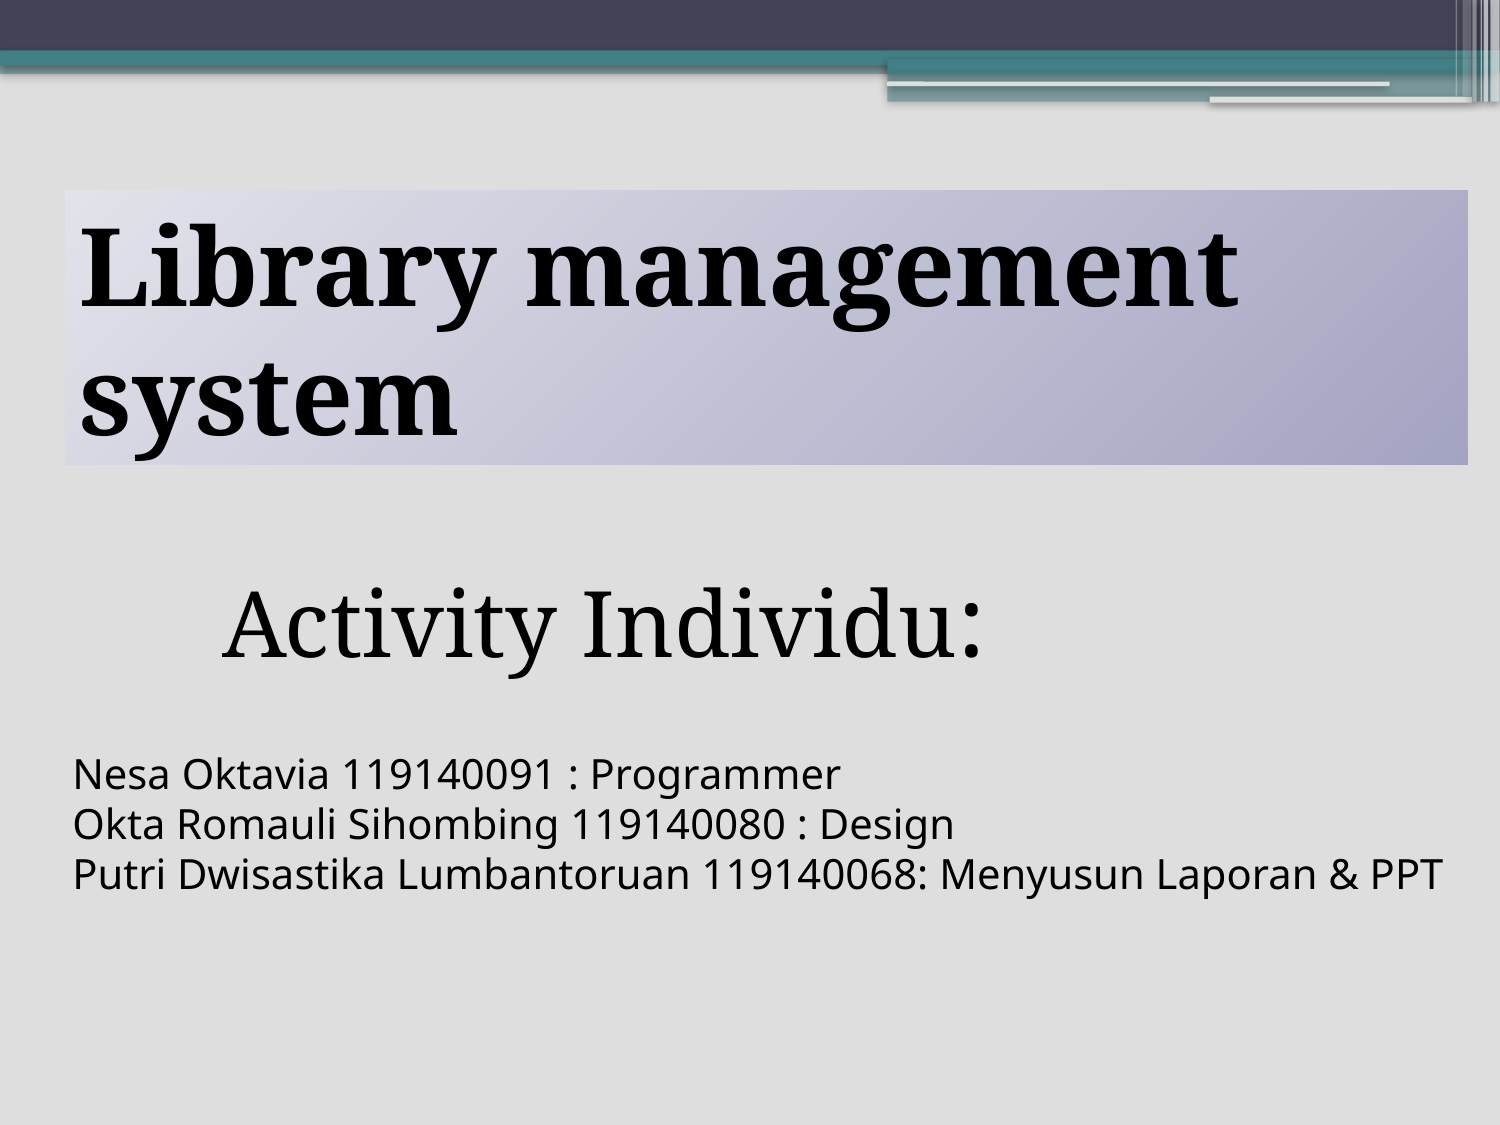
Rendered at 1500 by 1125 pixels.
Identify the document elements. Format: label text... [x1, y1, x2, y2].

text_box Library management system [64, 190, 1468, 465]
text_box Activity Individu: Nesa Oktavia 119140091 : Programmer Okta Romauli Sihombing 119140080 : Design Putri Dwisastika Lumbantoruan 119140068: Menyusun Laporan & PPT [57, 550, 1500, 906]
